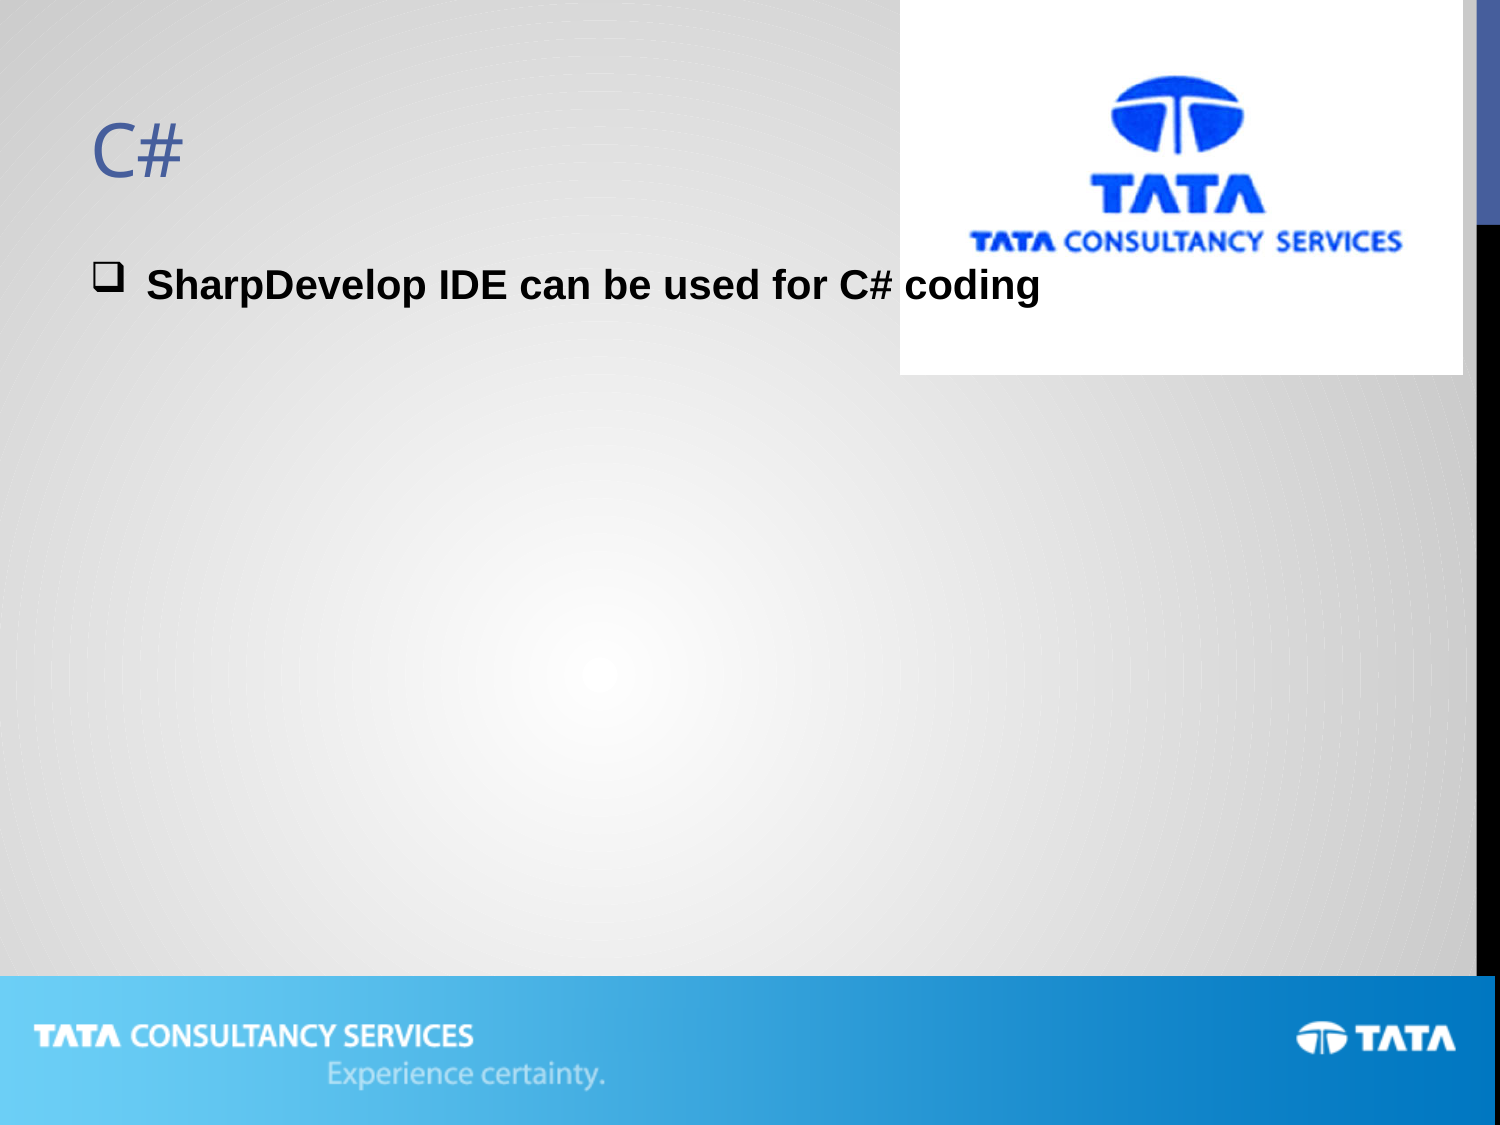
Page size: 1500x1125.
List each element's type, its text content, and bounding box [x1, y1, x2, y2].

list SharpDevelop IDE can be used for C# coding [75, 249, 1325, 970]
picture [899, 0, 1463, 376]
title C# [75, 25, 898, 200]
picture [0, 975, 1496, 1125]
